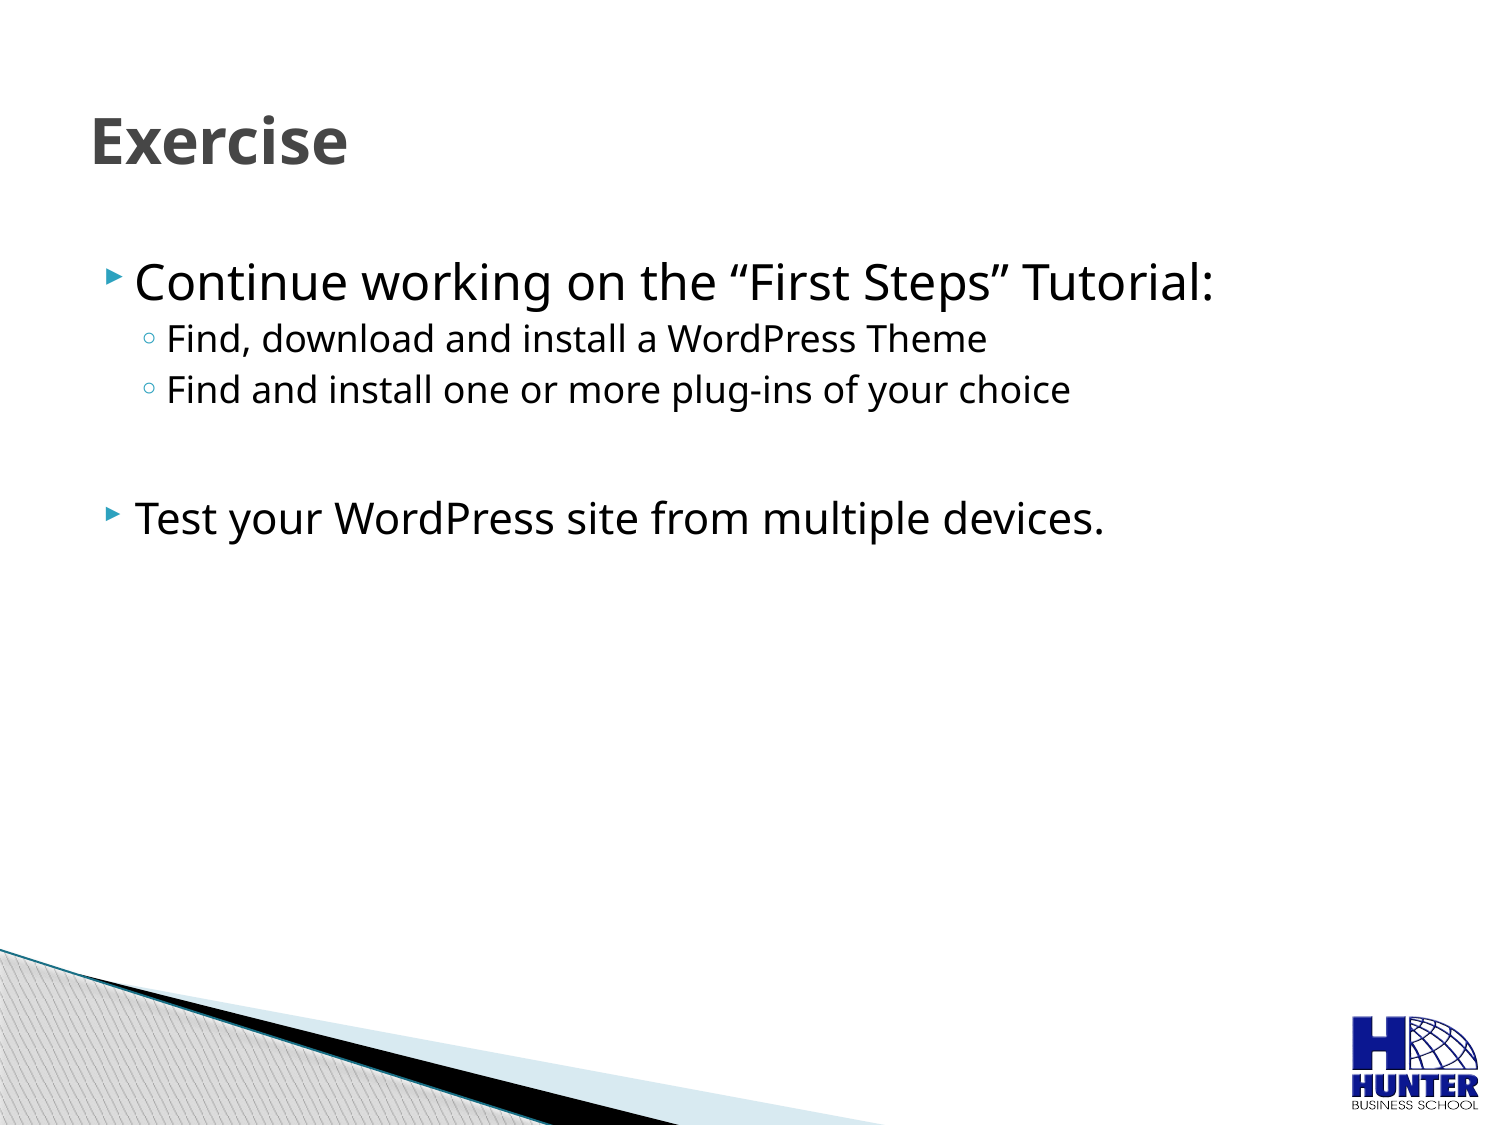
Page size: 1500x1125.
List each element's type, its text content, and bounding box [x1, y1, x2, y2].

list Continue working on the “First Steps” Tutorial: Find, download and install a WordPress Theme Find and install one or more plug-ins of your choice Test your WordPress site from multiple devices. [75, 243, 1425, 986]
picture [1352, 1016, 1479, 1111]
title Exercise [75, 45, 1425, 233]
